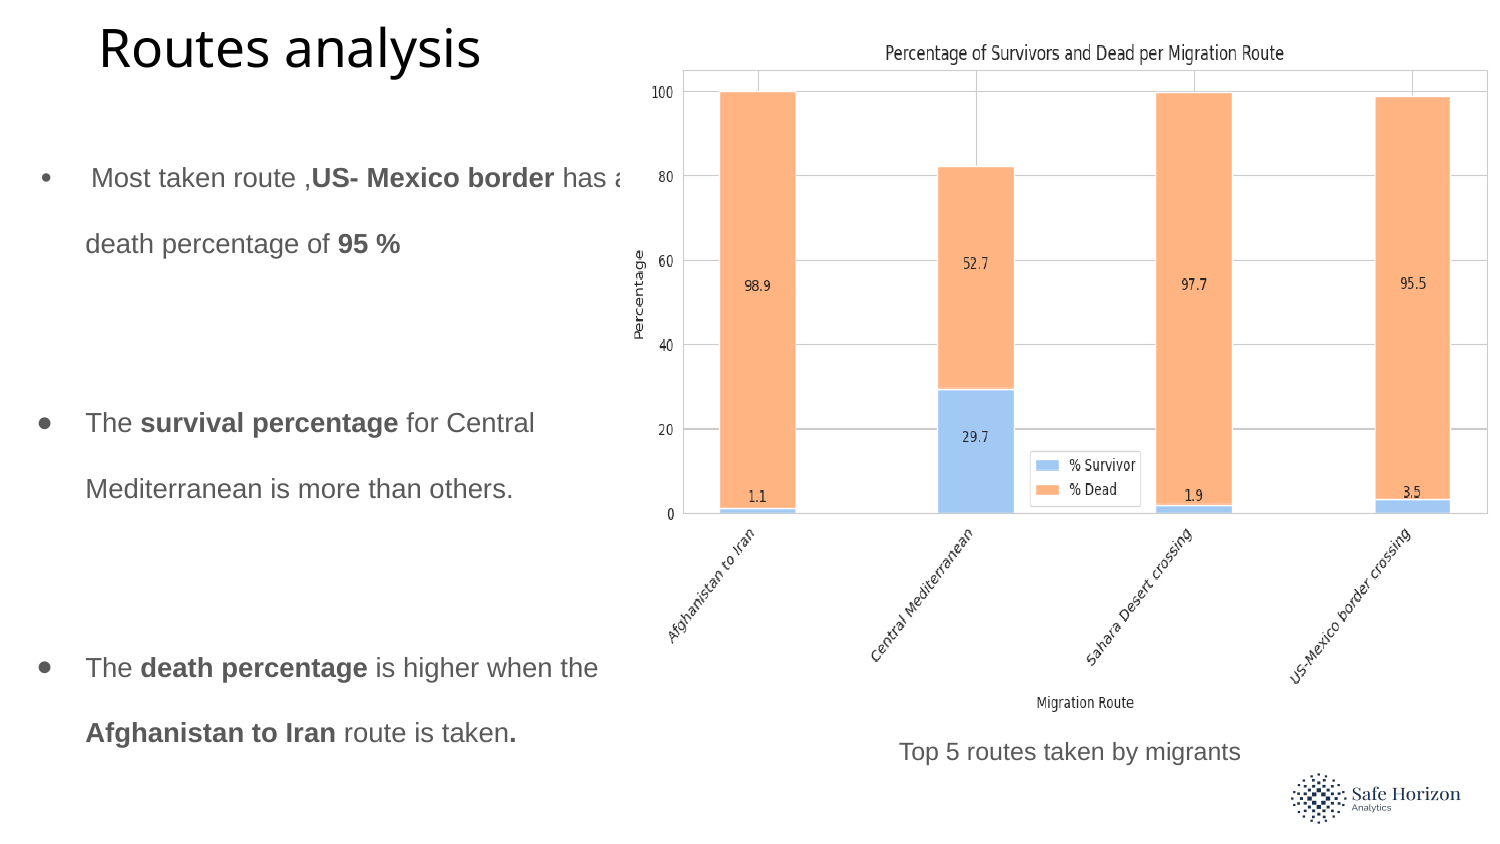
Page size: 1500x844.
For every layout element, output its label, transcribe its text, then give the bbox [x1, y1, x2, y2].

picture [1252, 753, 1500, 844]
text_box Top 5 routes taken by migrants [883, 738, 1419, 781]
list Most taken route ,US- Mexico border has a death percentage of 95 % The survival percentage for Central Mediterranean is more than others. The death percentage is higher when the Afghanistan to Iran route is taken. [0, 112, 657, 766]
title Routes analysis [83, 0, 1481, 94]
picture [620, 27, 1500, 730]
